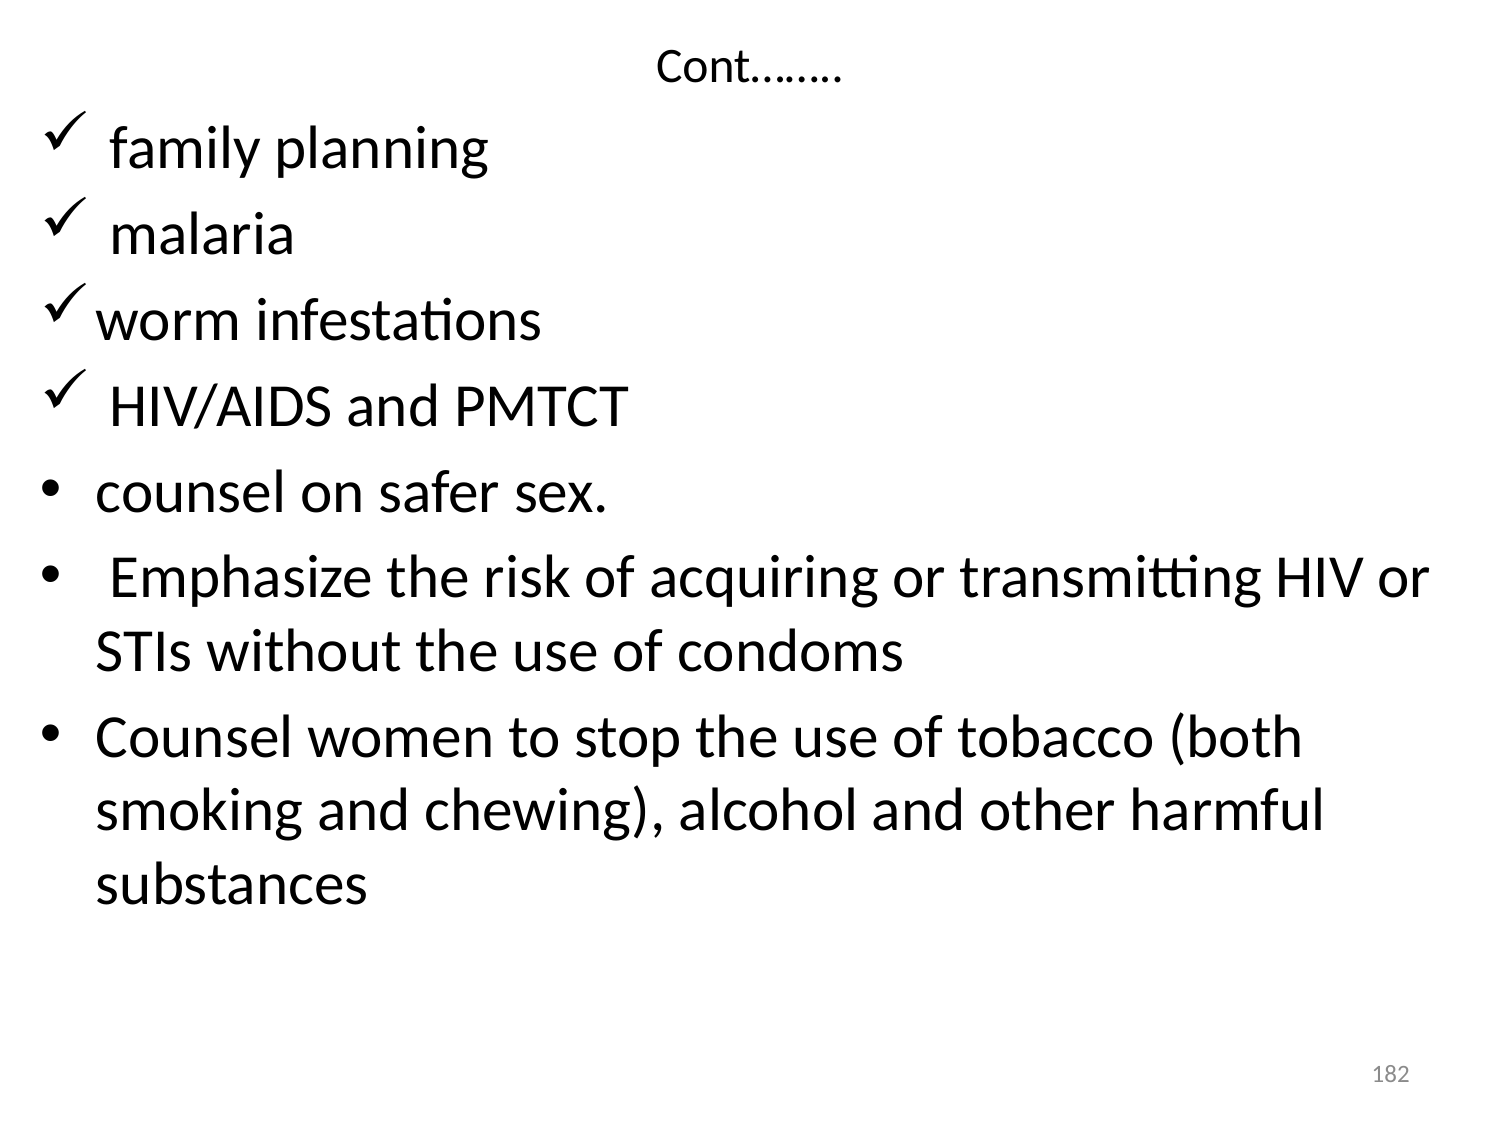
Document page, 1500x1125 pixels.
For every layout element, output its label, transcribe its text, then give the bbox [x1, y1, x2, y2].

slide_number 182 [1074, 1042, 1425, 1103]
list family planning malaria worm infestations HIV/AIDS and PMTCT counsel on safer sex. Emphasize the risk of acquiring or transmitting HIV or STIs without the use of condoms Counsel women to stop the use of tobacco (both smoking and chewing), alcohol and other harmful substances [24, 99, 1475, 1100]
title Cont…….. [75, 24, 1425, 99]
